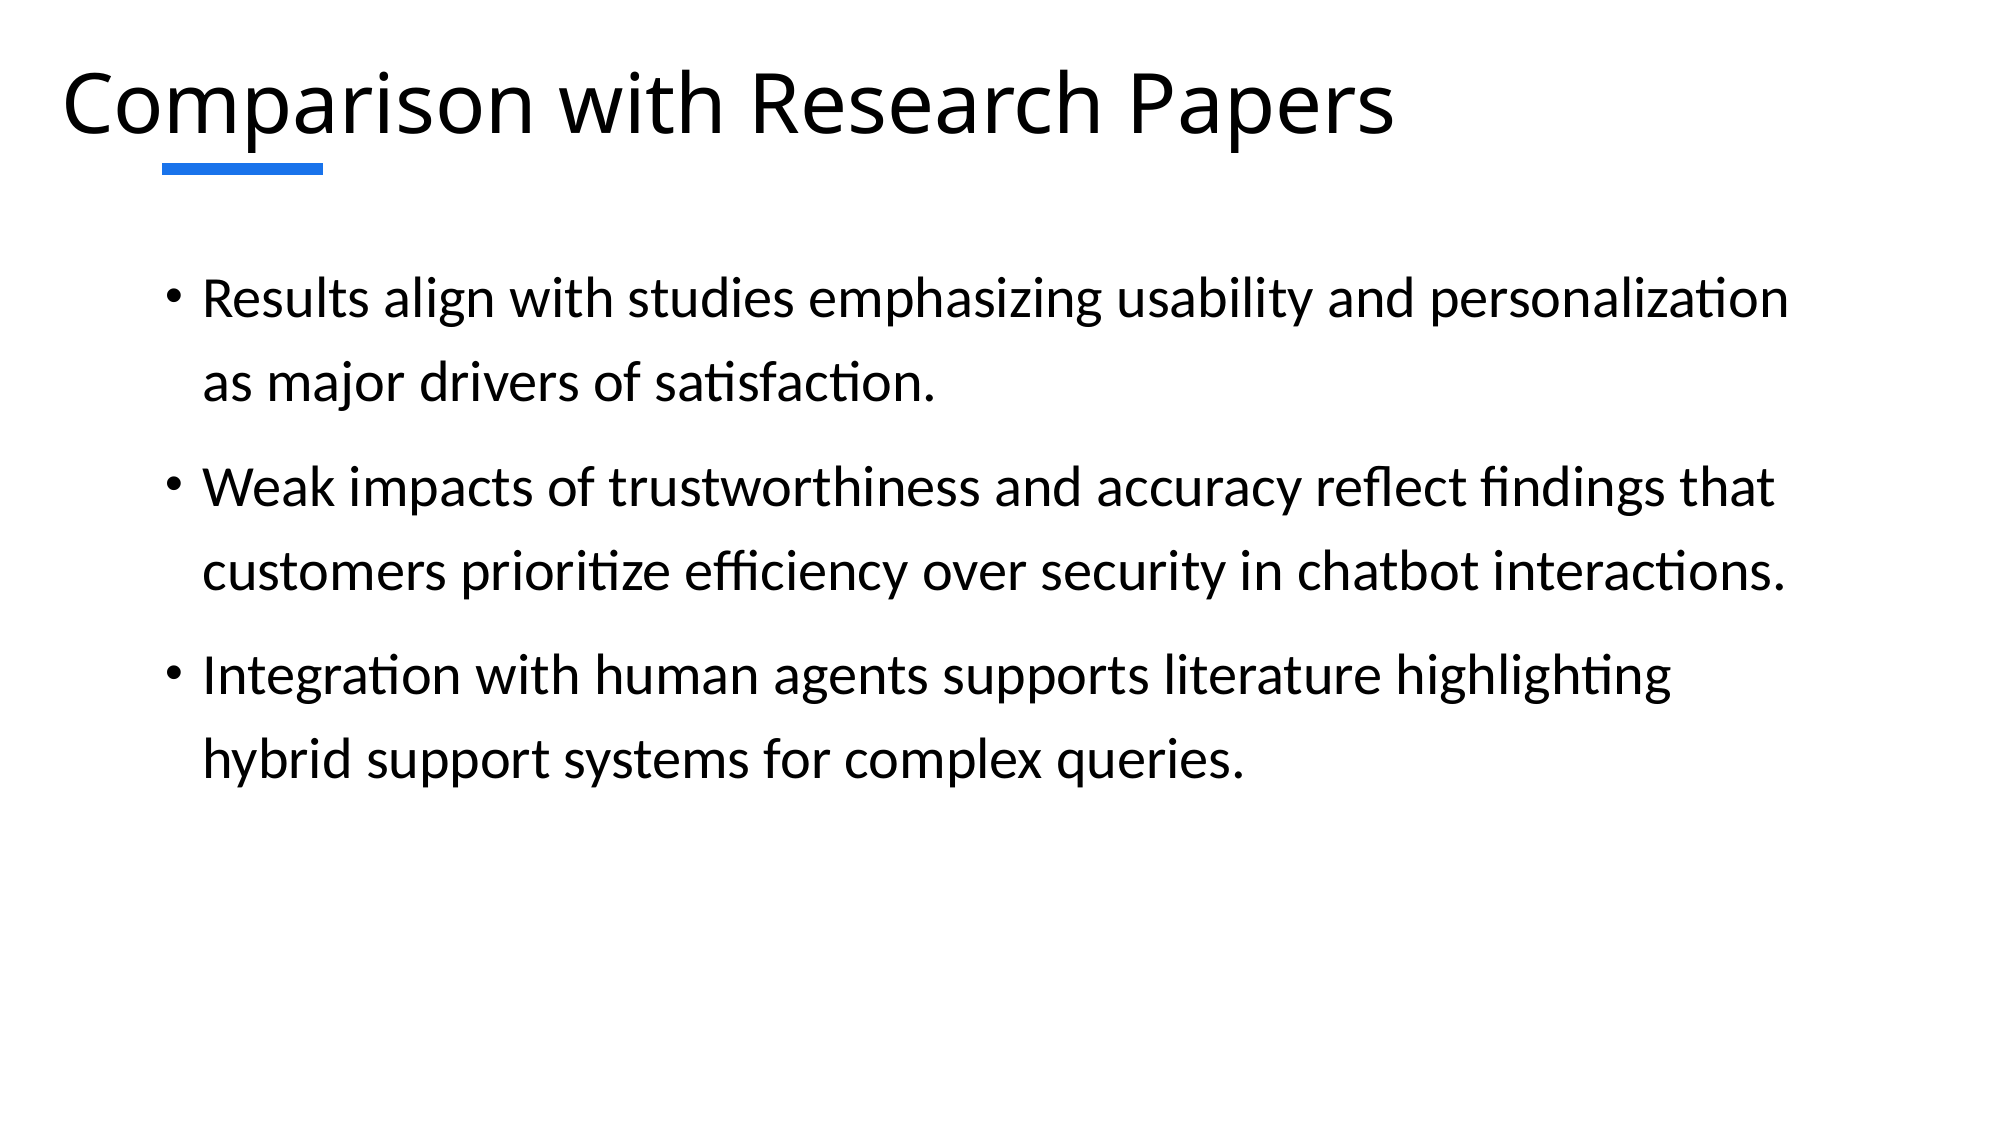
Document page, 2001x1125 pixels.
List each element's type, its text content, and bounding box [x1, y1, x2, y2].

list Results align with studies emphasizing usability and personalization as major drivers of satisfaction. Weak impacts of trustworthiness and accuracy reflect findings that customers prioritize efficiency over security in chatbot interactions. Integration with human agents supports literature highlighting hybrid support systems for complex queries. [150, 238, 1850, 975]
title Comparison with Research Papers [46, 42, 1747, 238]
